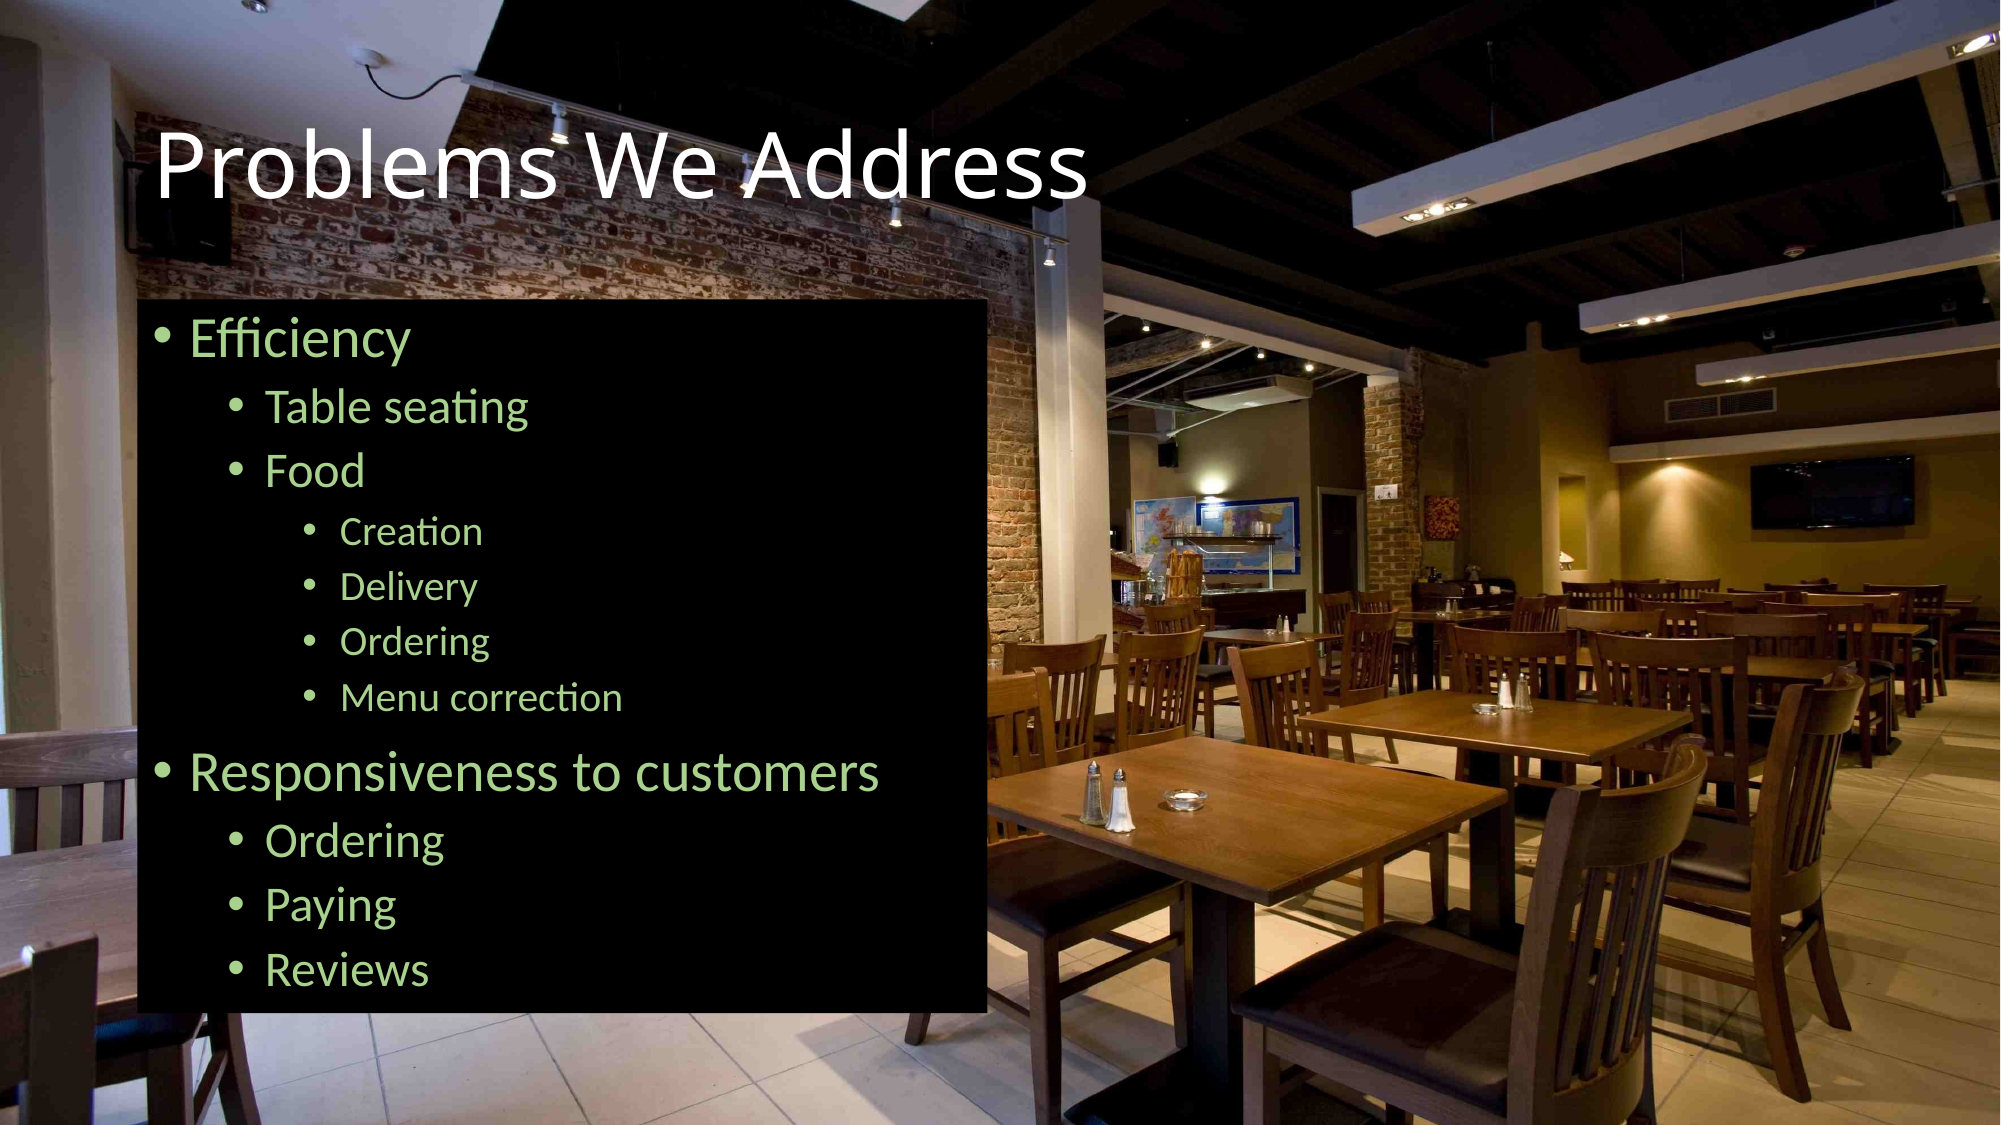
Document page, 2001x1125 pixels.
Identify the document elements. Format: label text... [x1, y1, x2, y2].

picture [0, 0, 2001, 1125]
title Problems We Address [137, 59, 1863, 278]
list Efficiency Table seating Food Creation Delivery Ordering Menu correction Responsiveness to customers Ordering Paying Reviews [137, 299, 988, 1014]
